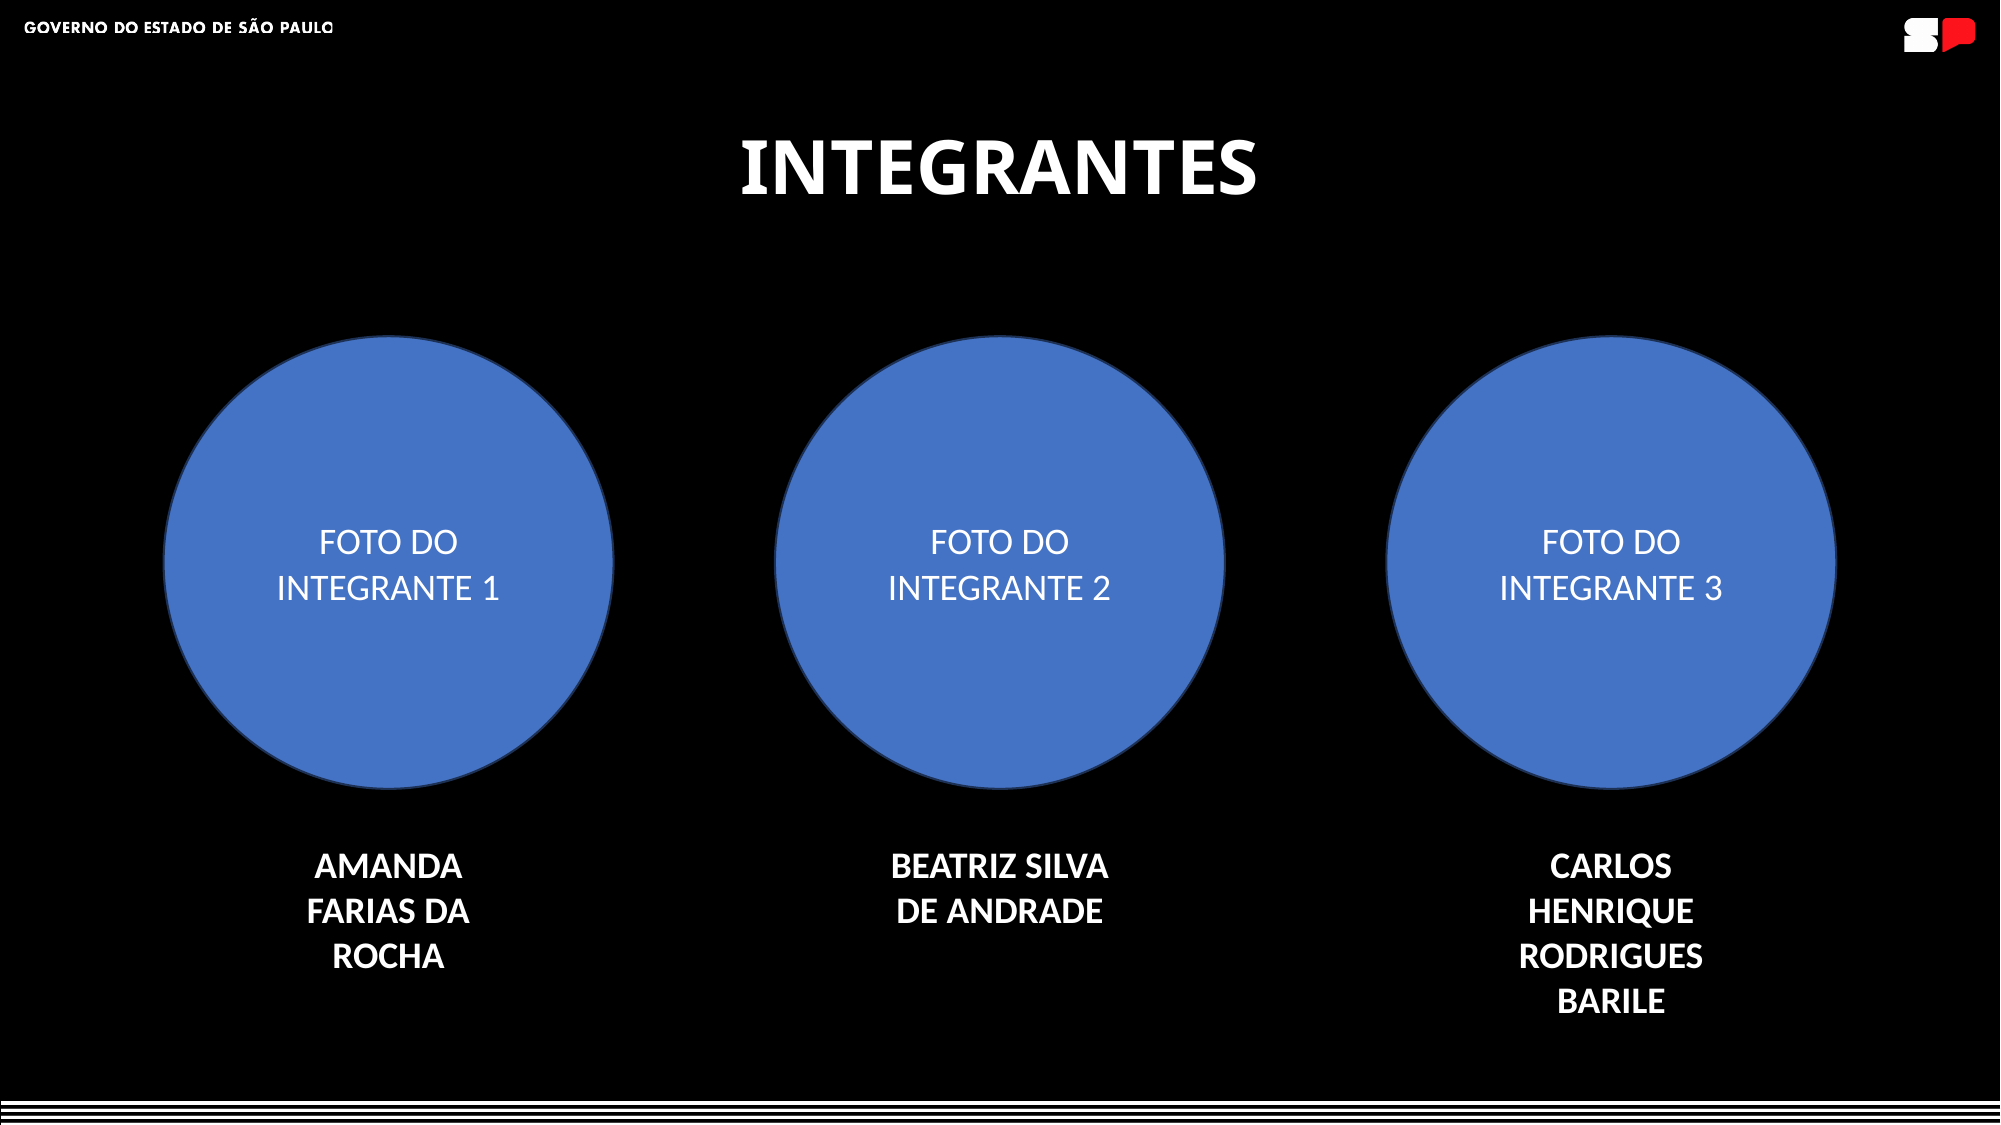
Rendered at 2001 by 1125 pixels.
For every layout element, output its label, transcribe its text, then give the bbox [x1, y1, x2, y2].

text_box CARLOS HENRIQUE RODRIGUES BARILE [1480, 834, 1742, 1029]
text_box AMANDA FARIAS DA ROCHA [257, 834, 520, 984]
text_box FOTO DO INTEGRANTE 1 [162, 335, 615, 790]
text_box FOTO DO INTEGRANTE 3 [1385, 335, 1838, 790]
text_box FOTO DO INTEGRANTE 2 [773, 335, 1226, 790]
text_box BEATRIZ SILVA DE ANDRADE [869, 834, 1131, 939]
text_box INTEGRANTES [637, 112, 1363, 218]
